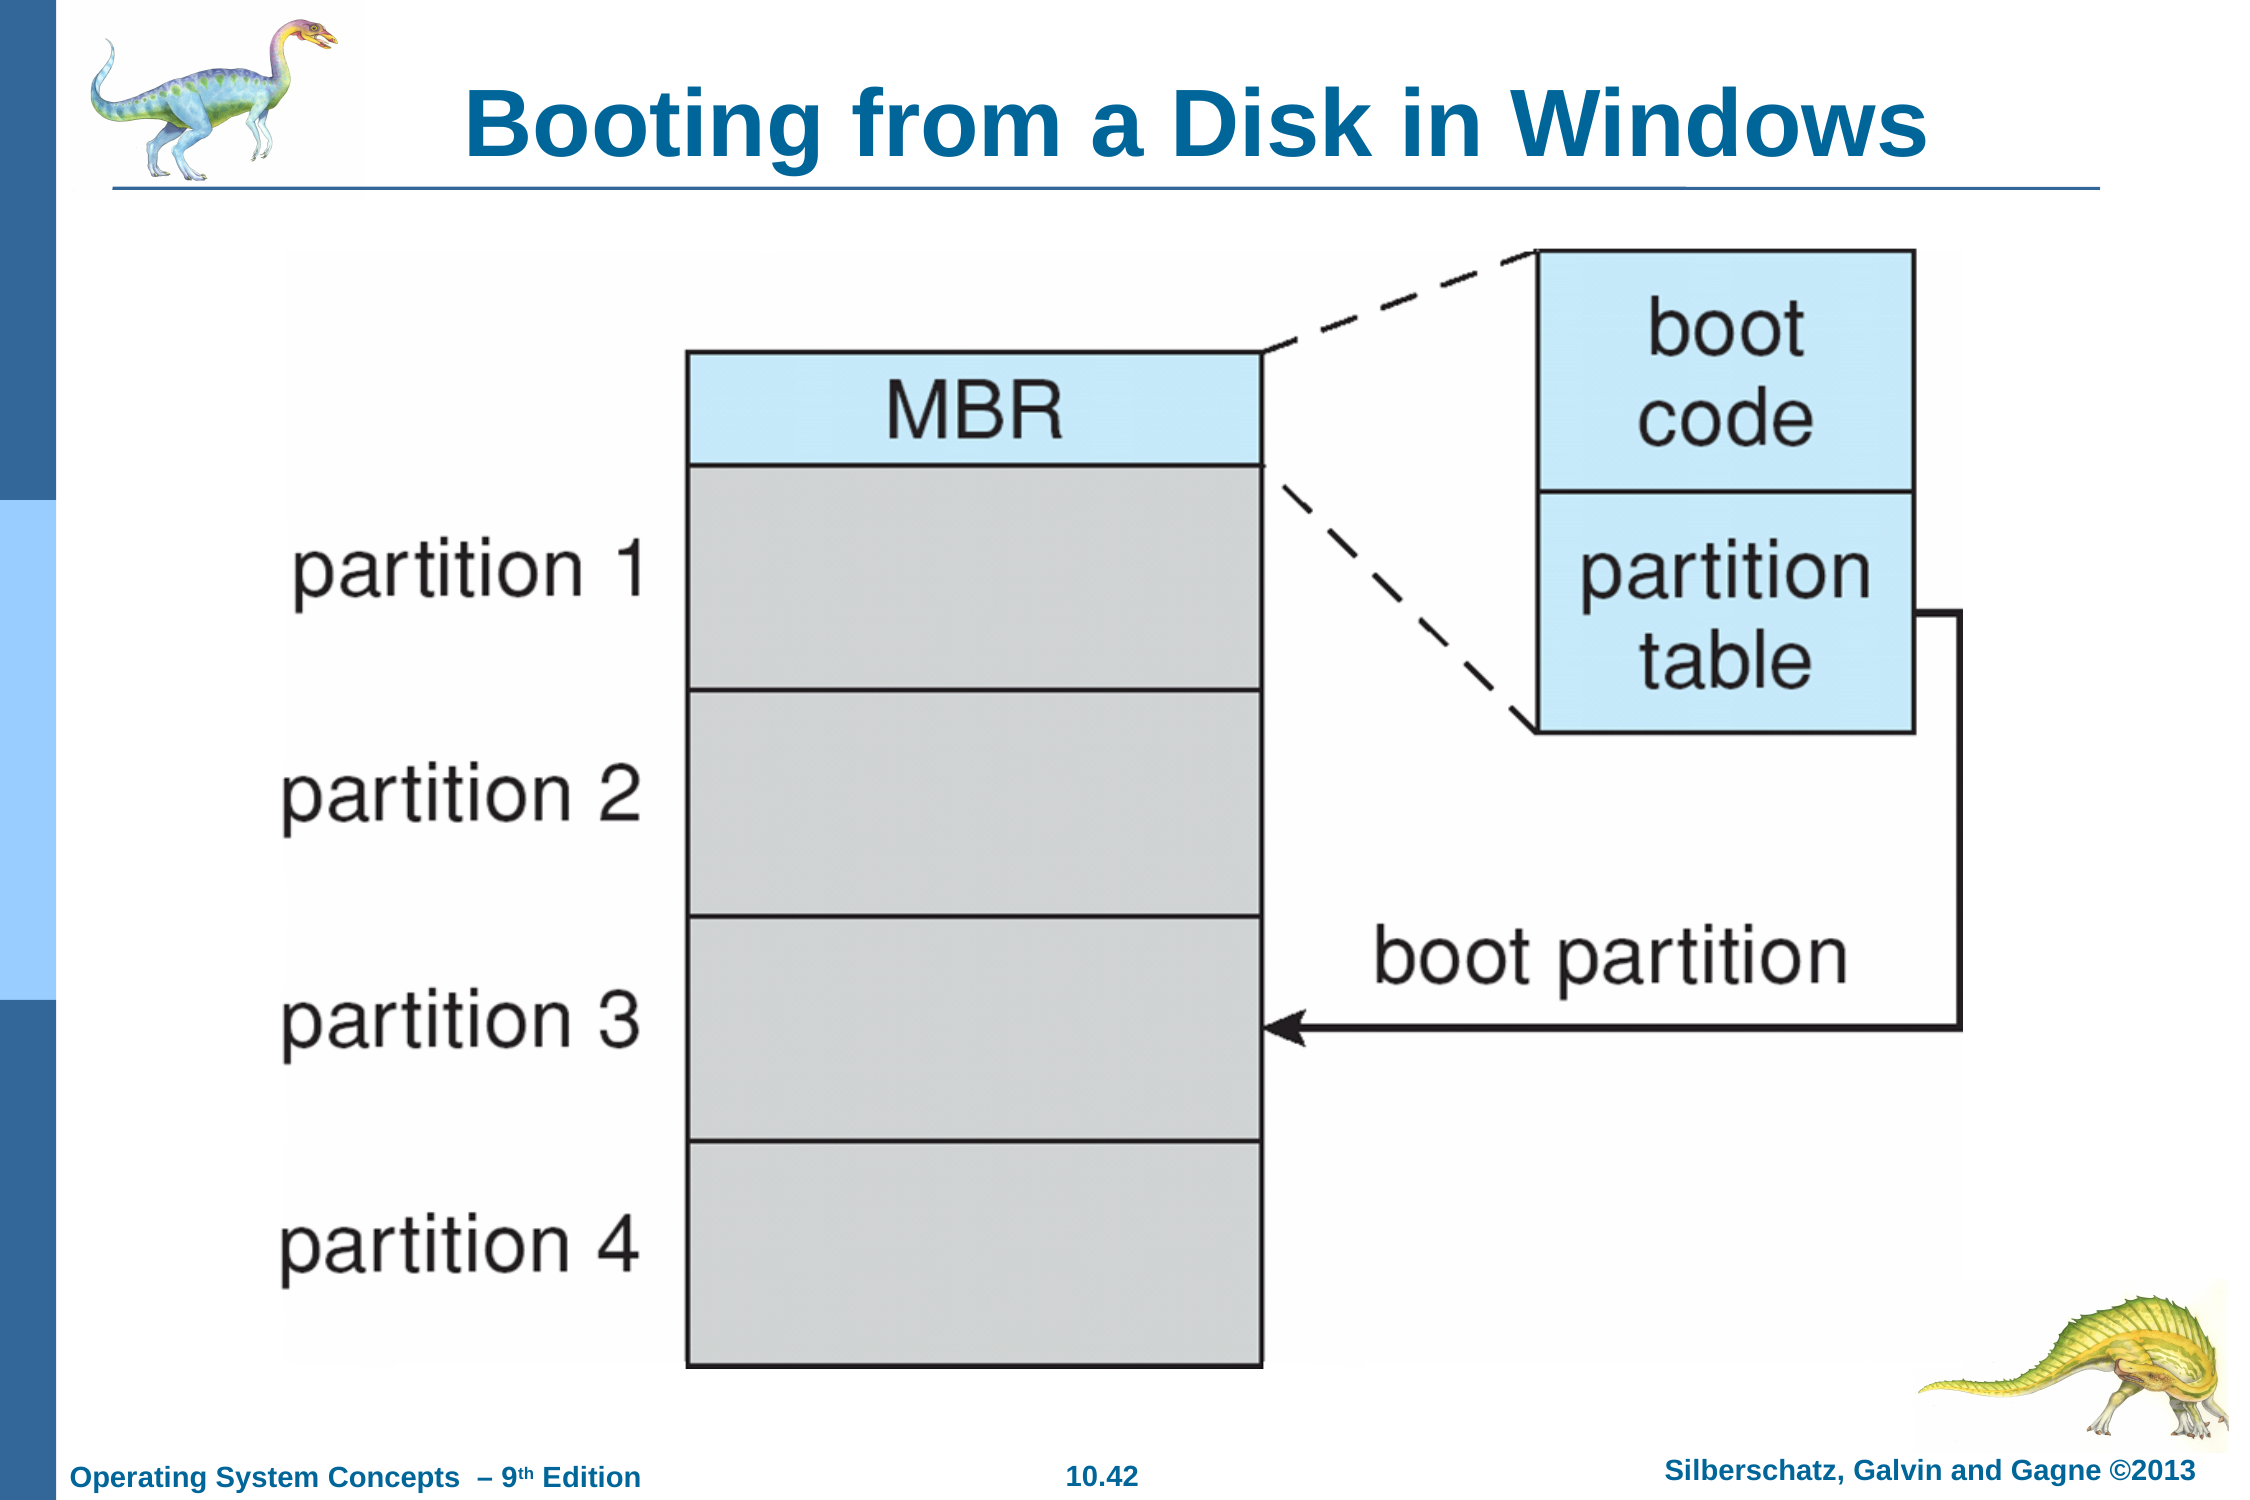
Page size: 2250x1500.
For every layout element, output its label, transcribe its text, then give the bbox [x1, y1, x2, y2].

title Booting from a Disk in Windows [256, 60, 2138, 187]
picture [70, 0, 365, 199]
picture [277, 246, 2229, 1453]
